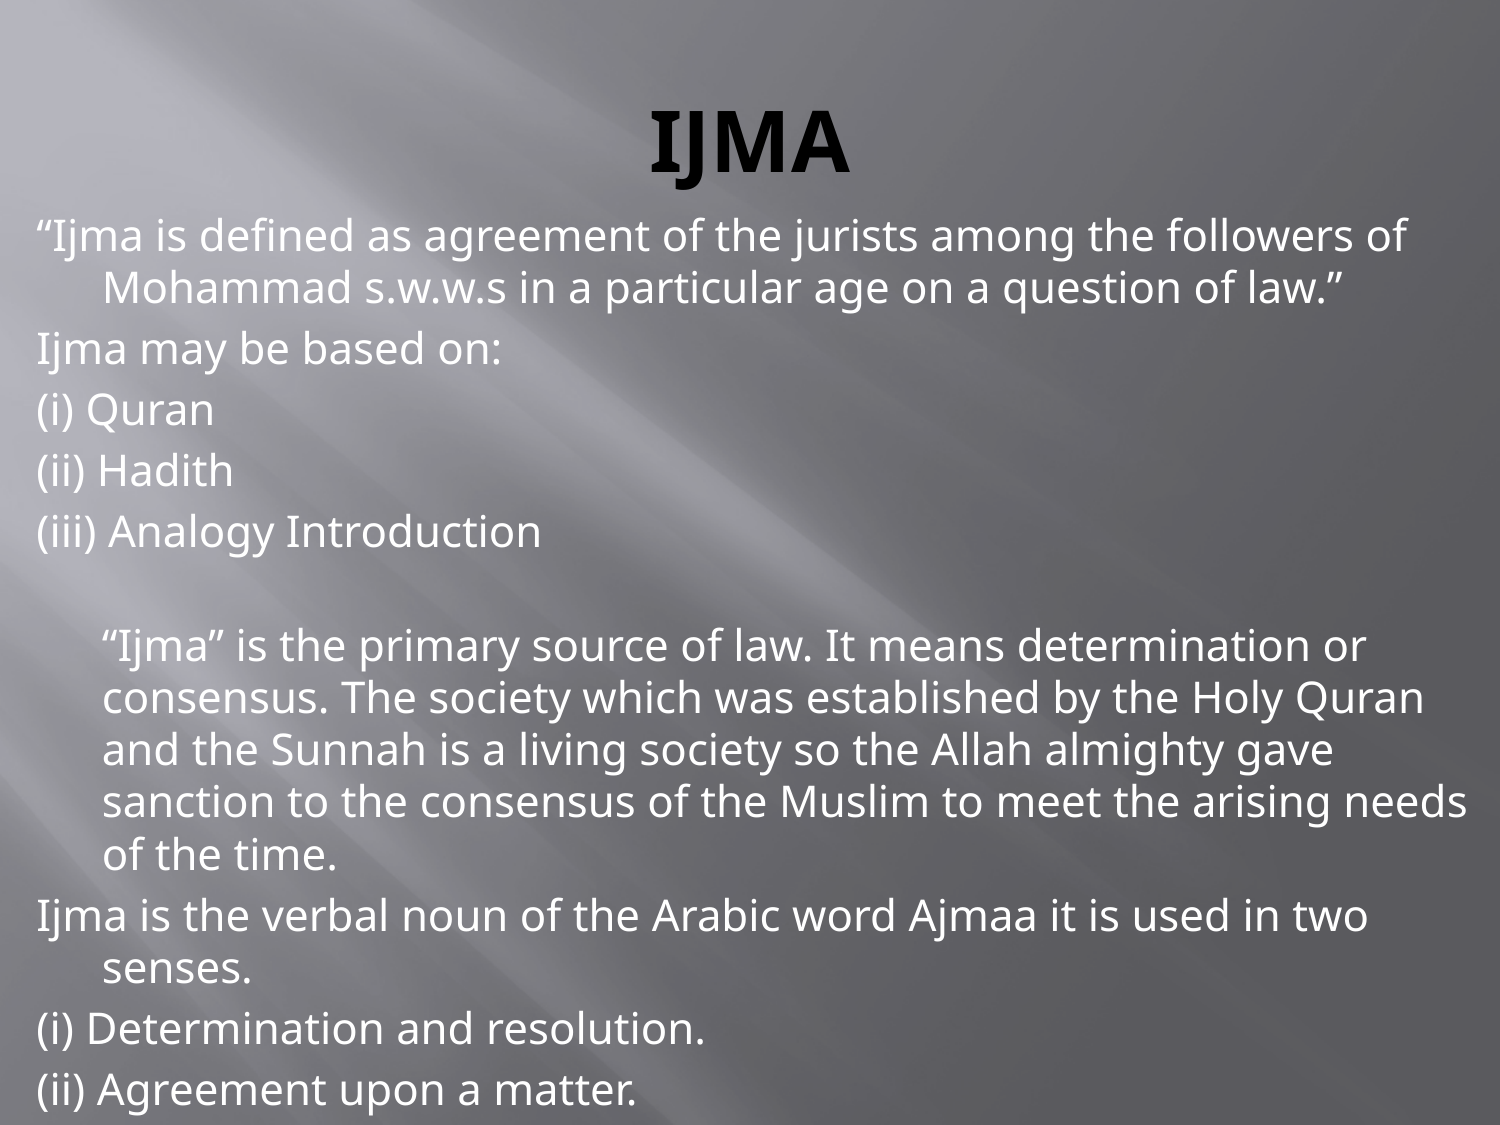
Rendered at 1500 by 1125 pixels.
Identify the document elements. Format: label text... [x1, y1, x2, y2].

title IJMA [75, 45, 1425, 200]
list “Ijma is defined as agreement of the jurists among the followers of Mohammad s.w.w.s in a particular age on a question of law.” Ijma may be based on: (i) Quran (ii) Hadith (iii) Analogy Introduction “Ijma” is the primary source of law. It means determination or consensus. The society which was established by the Holy Quran and the Sunnah is a living society so the Allah almighty gave sanction to the consensus of the Muslim to meet the arising needs of the time. Ijma is the verbal noun of the Arabic word Ajmaa it is used in two senses. (i) Determination and resolution. (ii) Agreement upon a matter. [0, 200, 1500, 1125]
